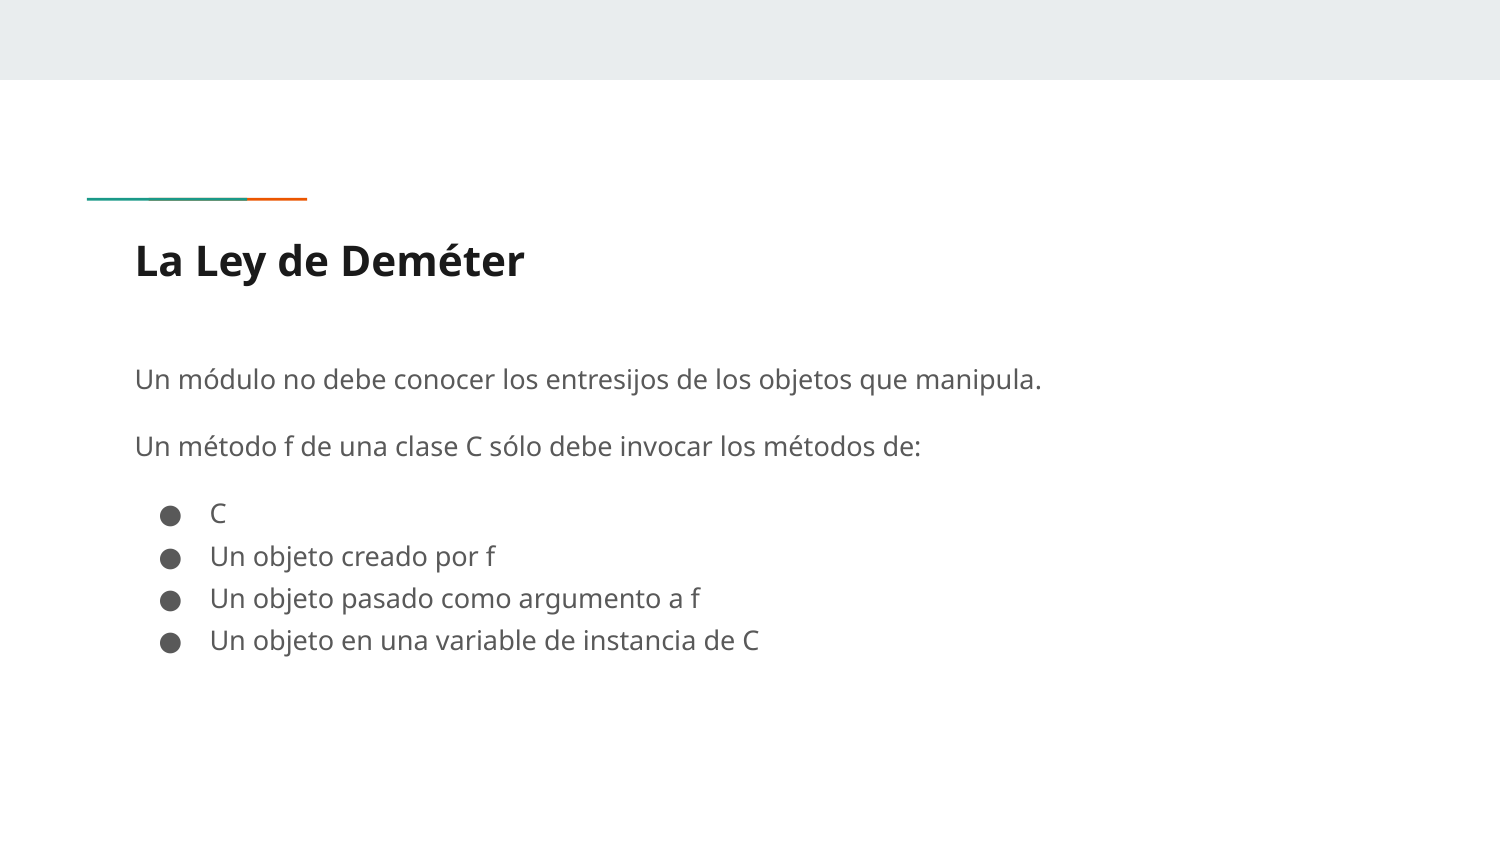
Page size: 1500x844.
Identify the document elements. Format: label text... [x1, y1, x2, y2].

list Un módulo no debe conocer los entresijos de los objetos que manipula. Un método f de una clase C sólo debe invocar los métodos de: C Un objeto creado por f Un objeto pasado como argumento a f Un objeto en una variable de instancia de C [119, 340, 1381, 712]
title La Ley de Deméter [119, 216, 1381, 305]
